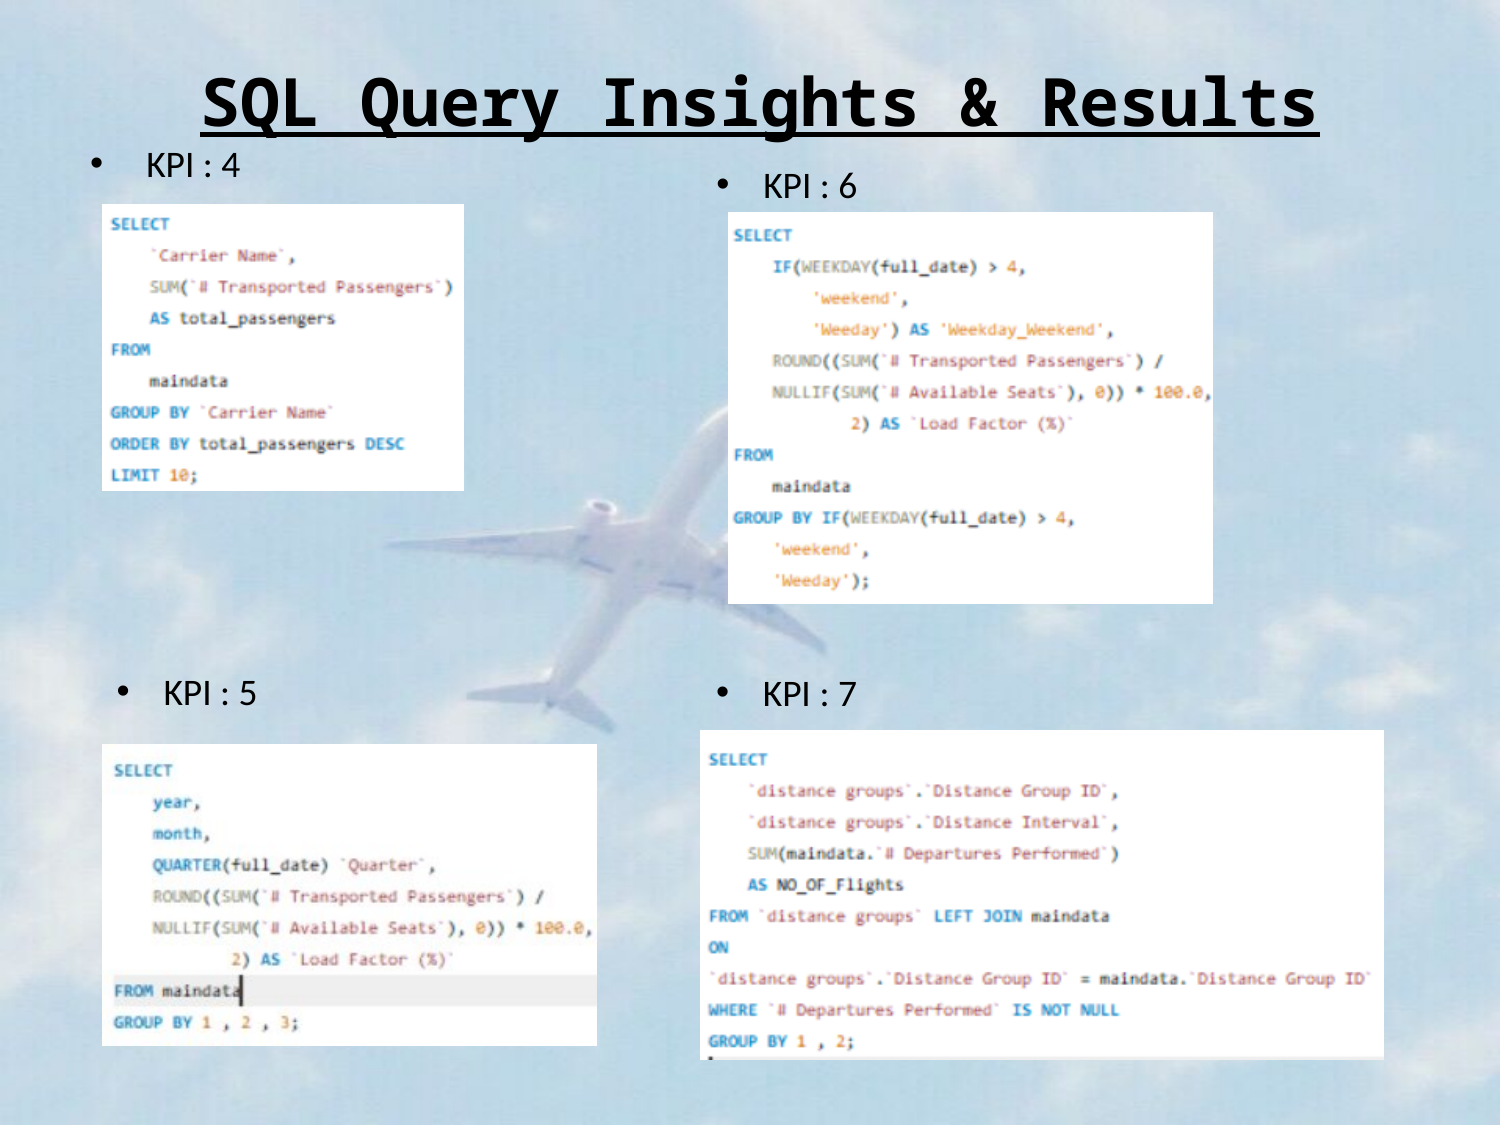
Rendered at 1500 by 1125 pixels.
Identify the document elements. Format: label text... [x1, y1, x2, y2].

text_box KPI : 5 [101, 660, 552, 721]
title SQL Query Insights & Results [75, 25, 1425, 132]
picture [0, 0, 1500, 1125]
text_box KPI : 6 [701, 153, 1152, 214]
text_box KPI : 7 [700, 661, 1151, 722]
list KPI : 4 [75, 132, 1425, 1098]
